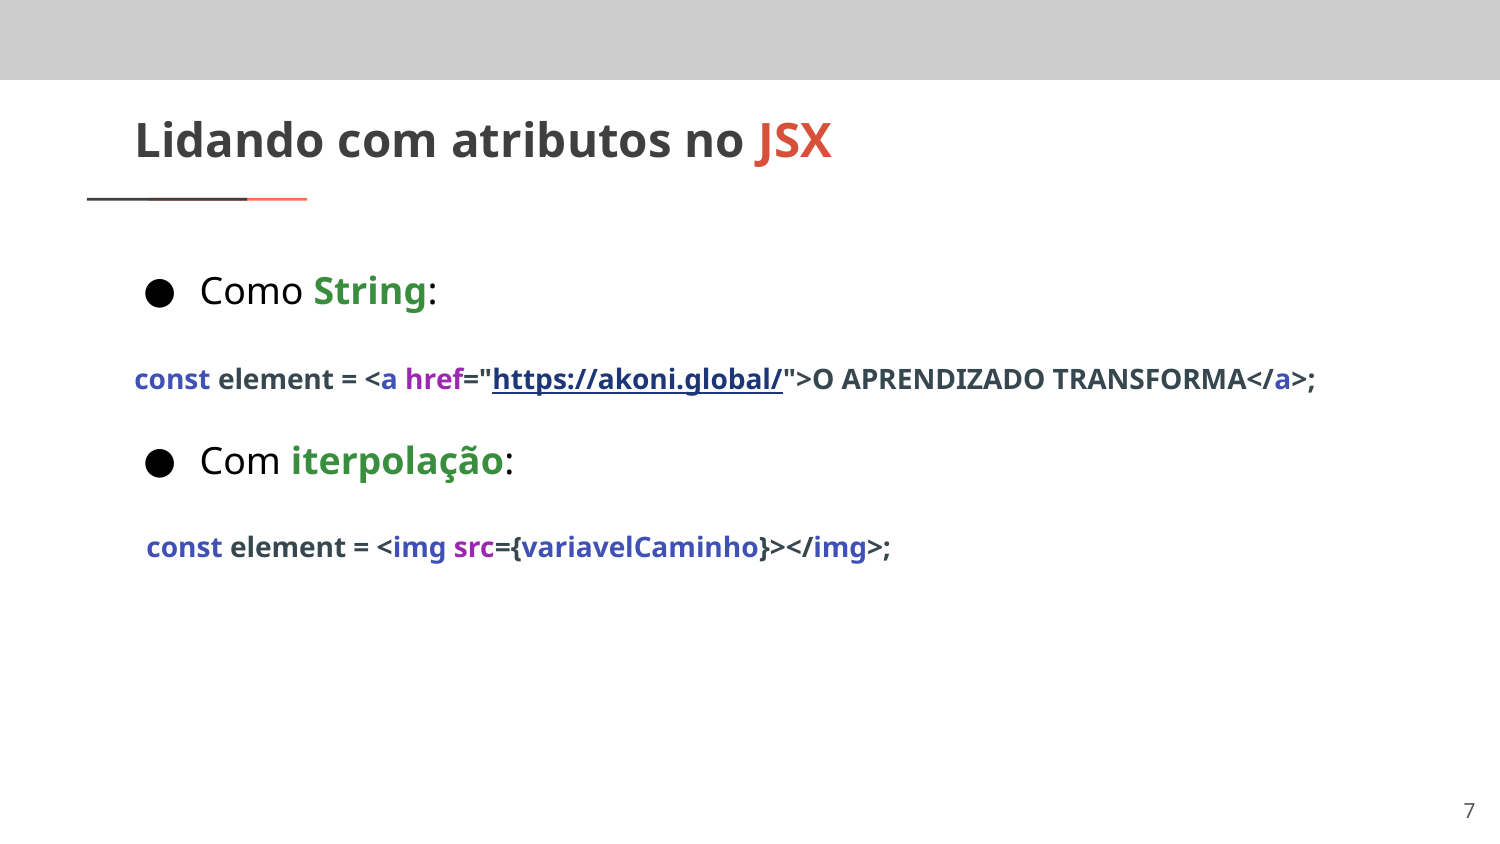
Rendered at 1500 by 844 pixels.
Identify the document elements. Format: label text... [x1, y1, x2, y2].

slide_number ‹#› [1400, 779, 1491, 844]
title Lidando com atributos no JSX [119, 94, 1381, 183]
text_box Com iterpolação: [109, 421, 1391, 497]
text_box Como String: [109, 251, 1391, 327]
text_box const element = <img src={variavelCaminho}></img>; [131, 497, 1007, 579]
text_box const element = <a href="https://akoni.global/">O APRENDIZADO TRANSFORMA</a>; [119, 327, 1459, 466]
